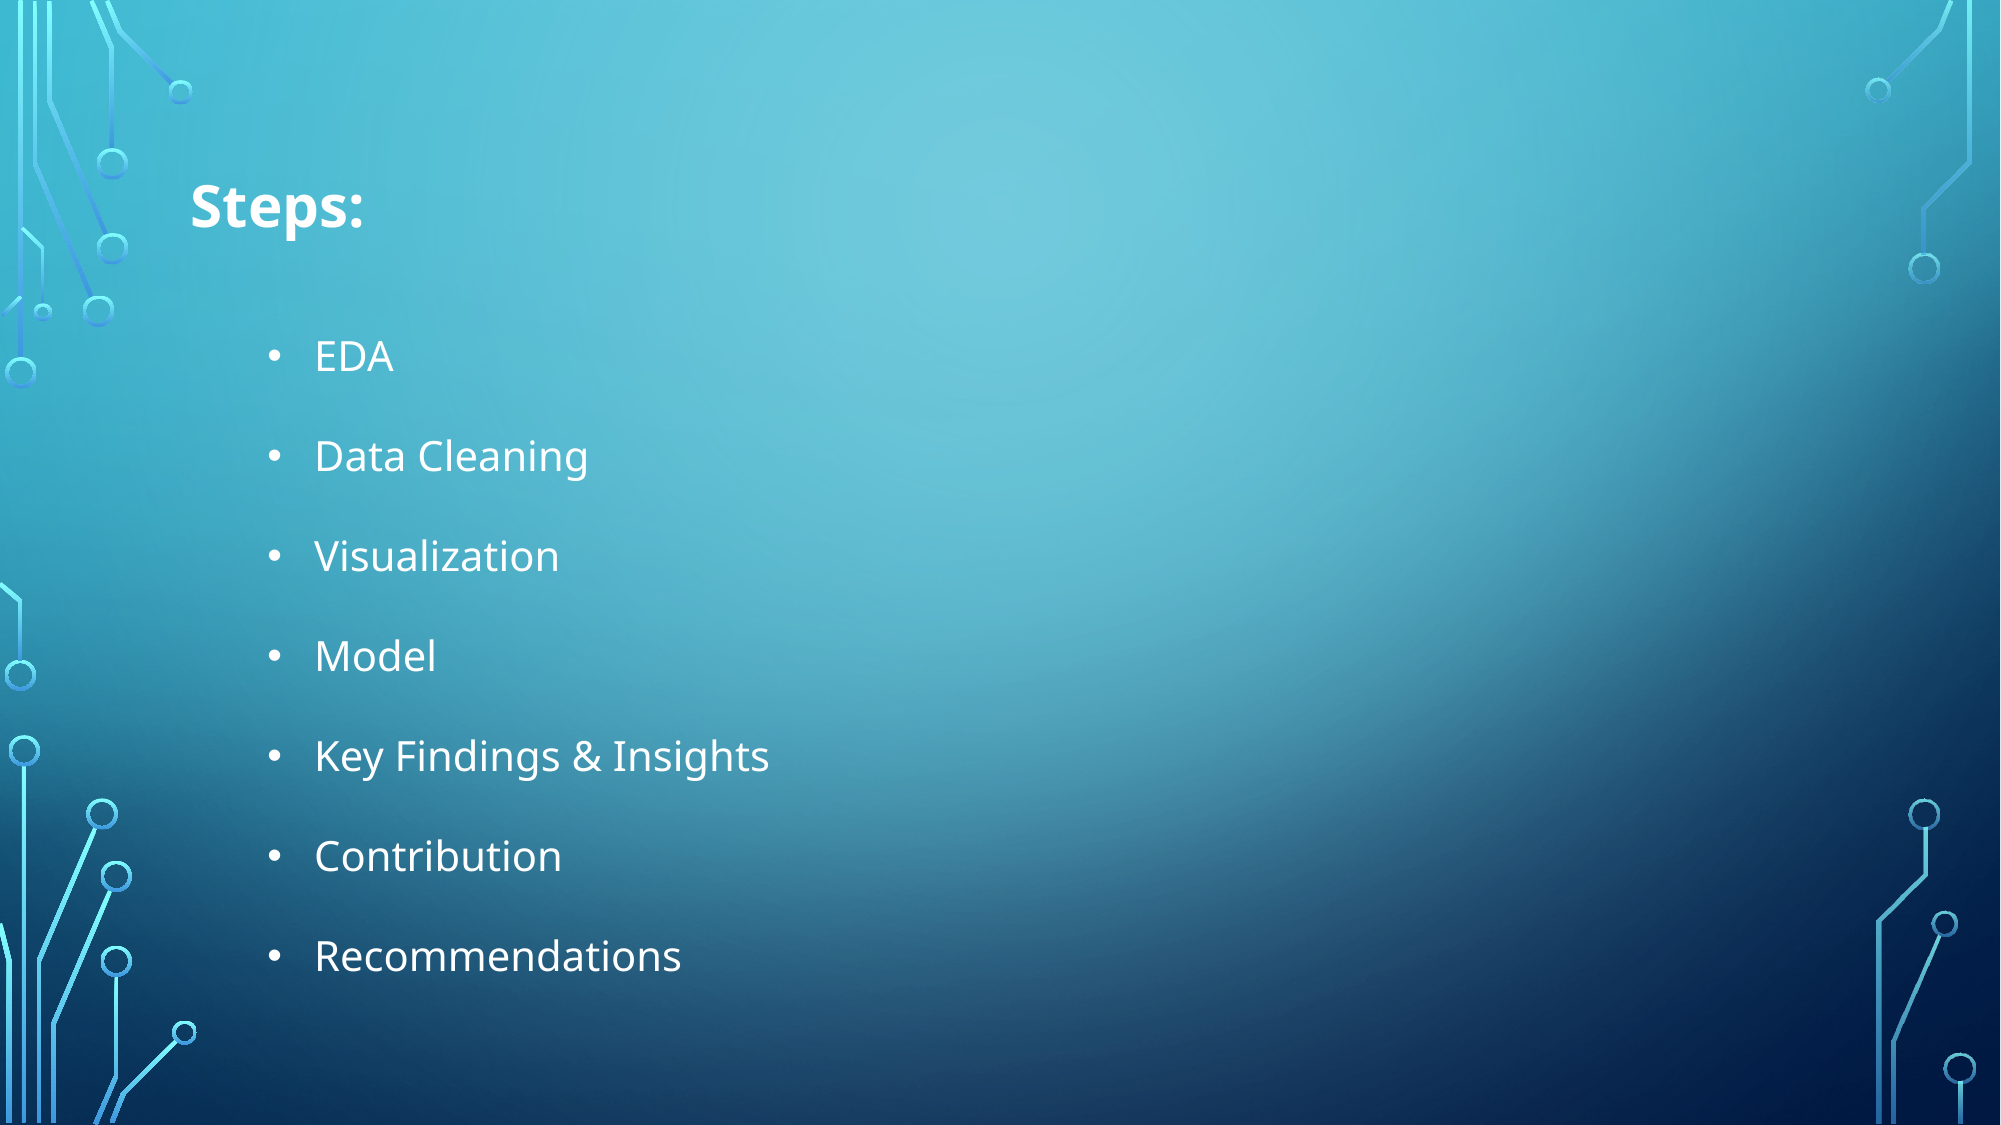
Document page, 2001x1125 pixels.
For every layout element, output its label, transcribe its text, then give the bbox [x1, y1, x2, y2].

text_box EDA Data Cleaning Visualization Model Key Findings & Insights Contribution Recommendations [252, 272, 1493, 988]
text_box Steps: [175, 162, 1445, 247]
